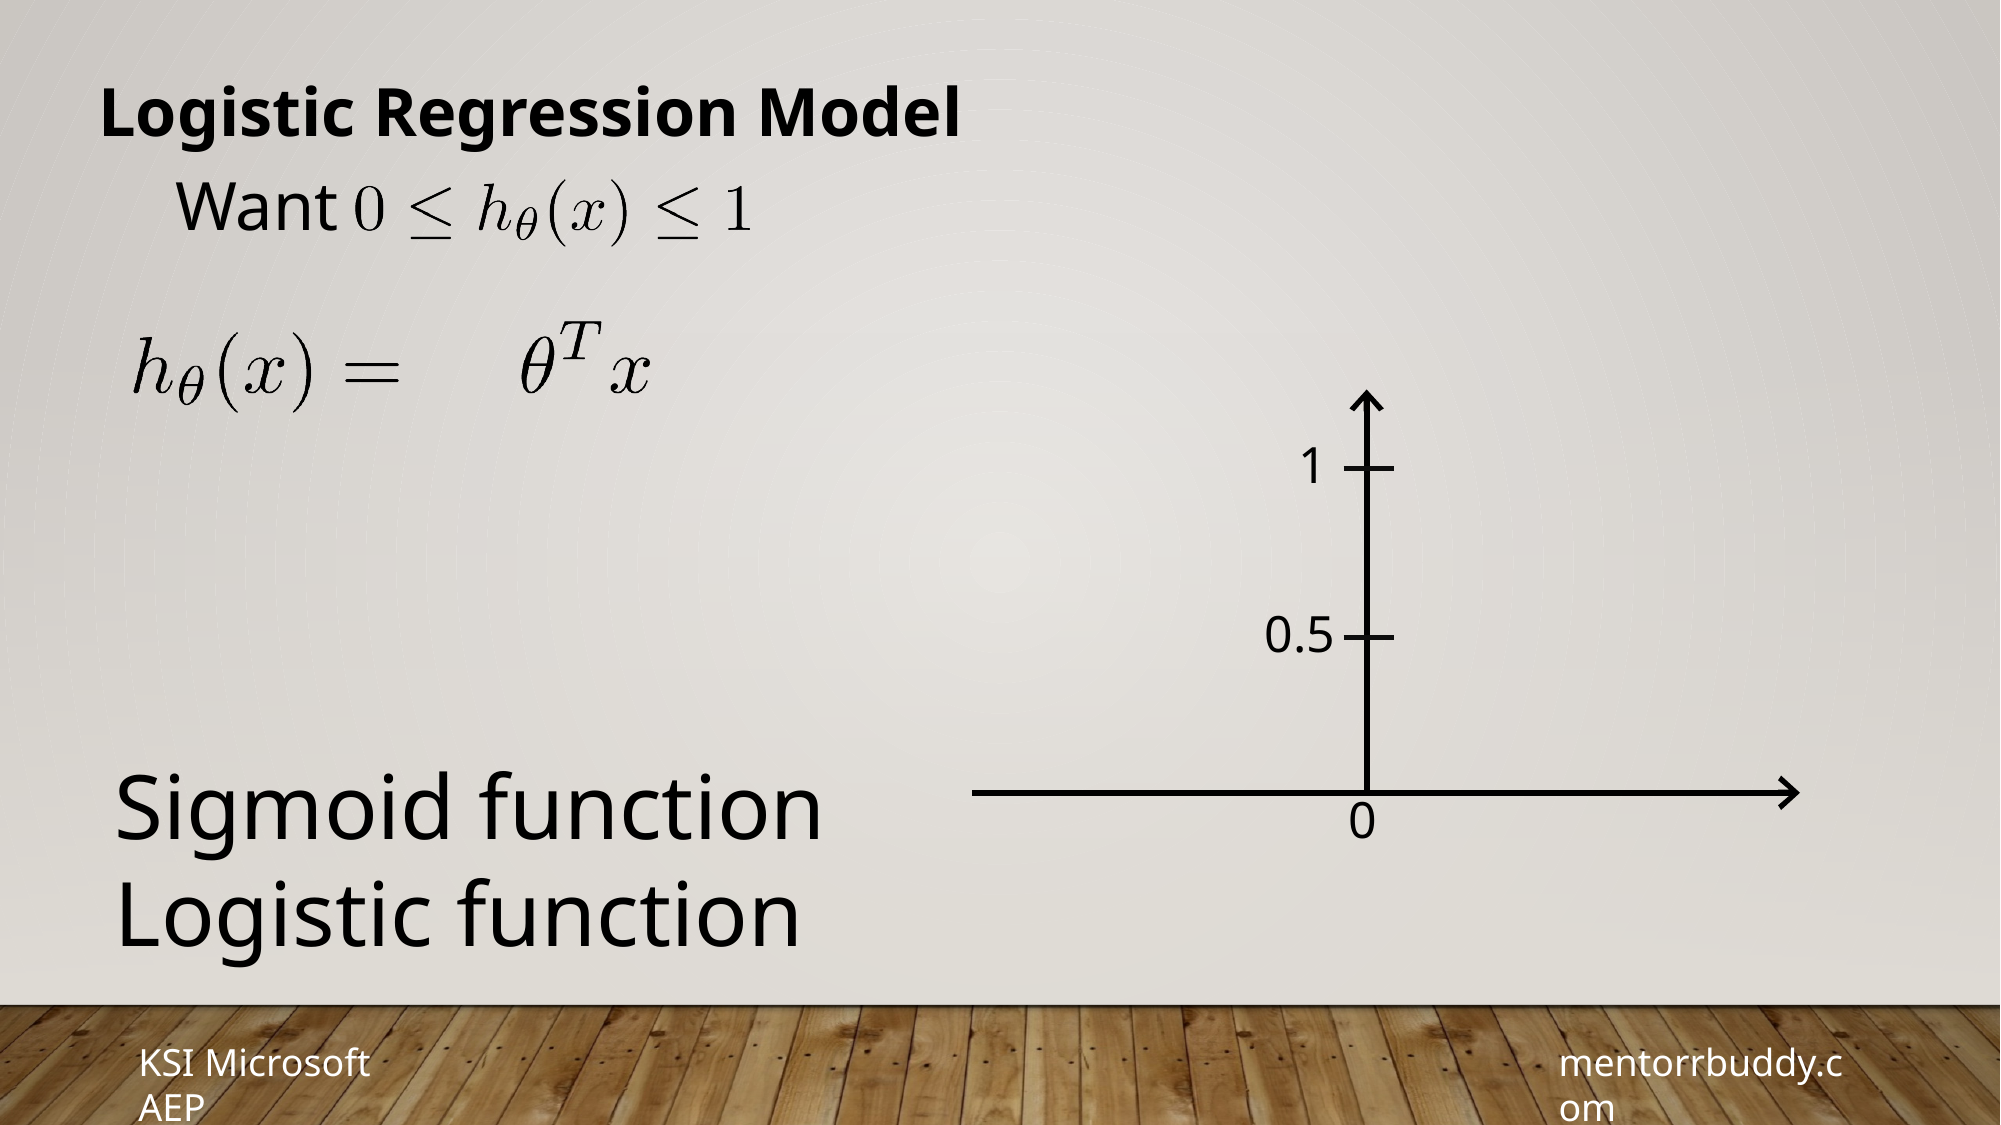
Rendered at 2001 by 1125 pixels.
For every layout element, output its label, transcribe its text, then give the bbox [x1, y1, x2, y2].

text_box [971, 389, 1801, 794]
picture [355, 178, 751, 247]
text_box Logistic Regression Model [83, 62, 1267, 158]
text_box Want [160, 156, 426, 251]
picture [0, 1005, 2000, 1125]
text_box 0 [1333, 794, 1407, 857]
text_box Sigmoid function Logistic function [99, 743, 1334, 972]
picture [133, 320, 651, 413]
